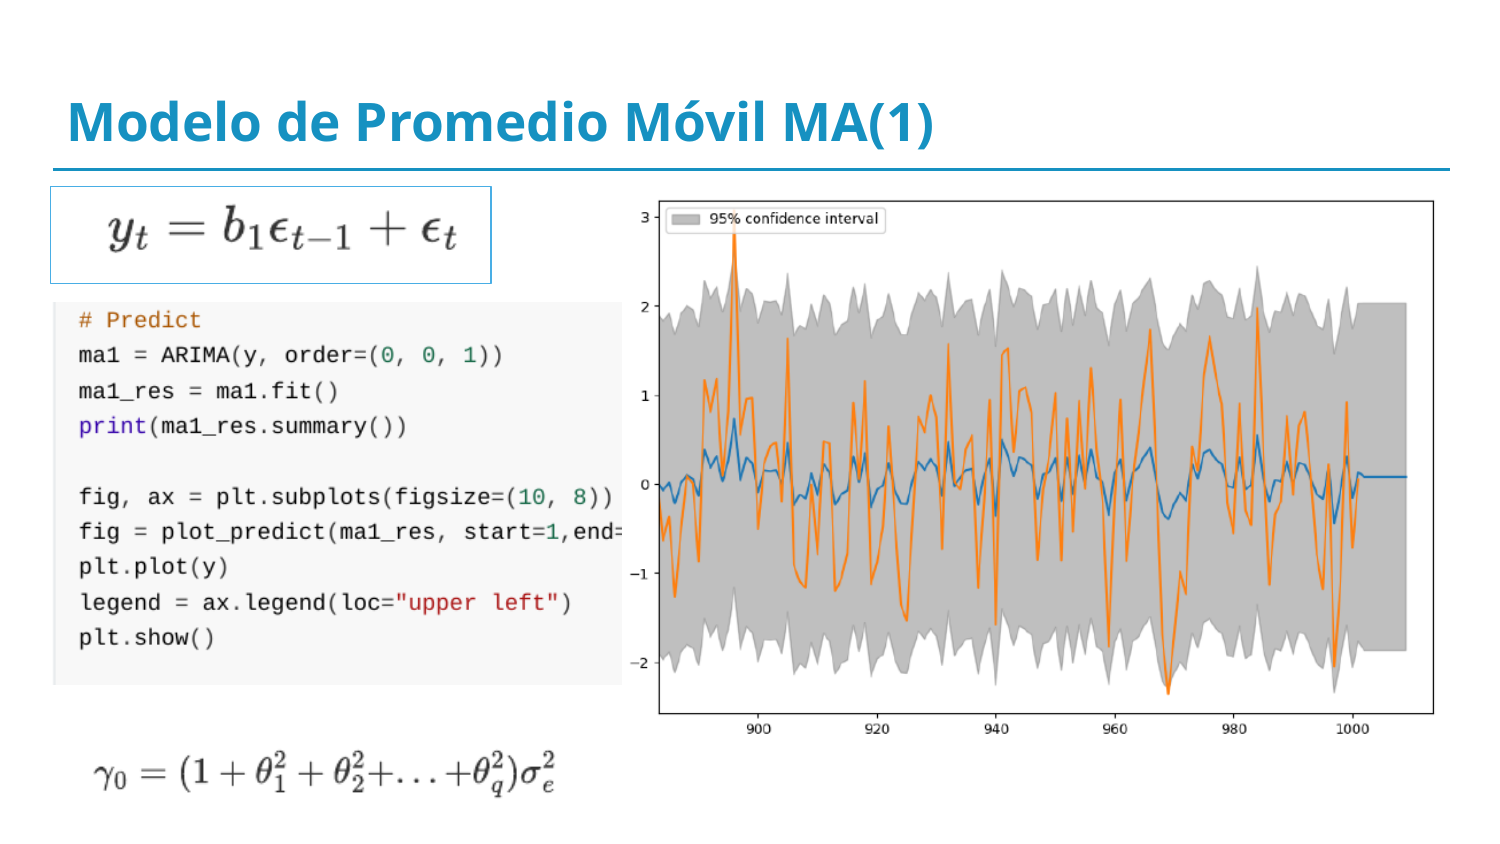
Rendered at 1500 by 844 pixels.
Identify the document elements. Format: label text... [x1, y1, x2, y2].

picture [33, 188, 1450, 750]
picture [50, 186, 491, 283]
title Modelo de Promedio Móvil MA(1) [51, 72, 1449, 167]
picture [50, 727, 598, 823]
